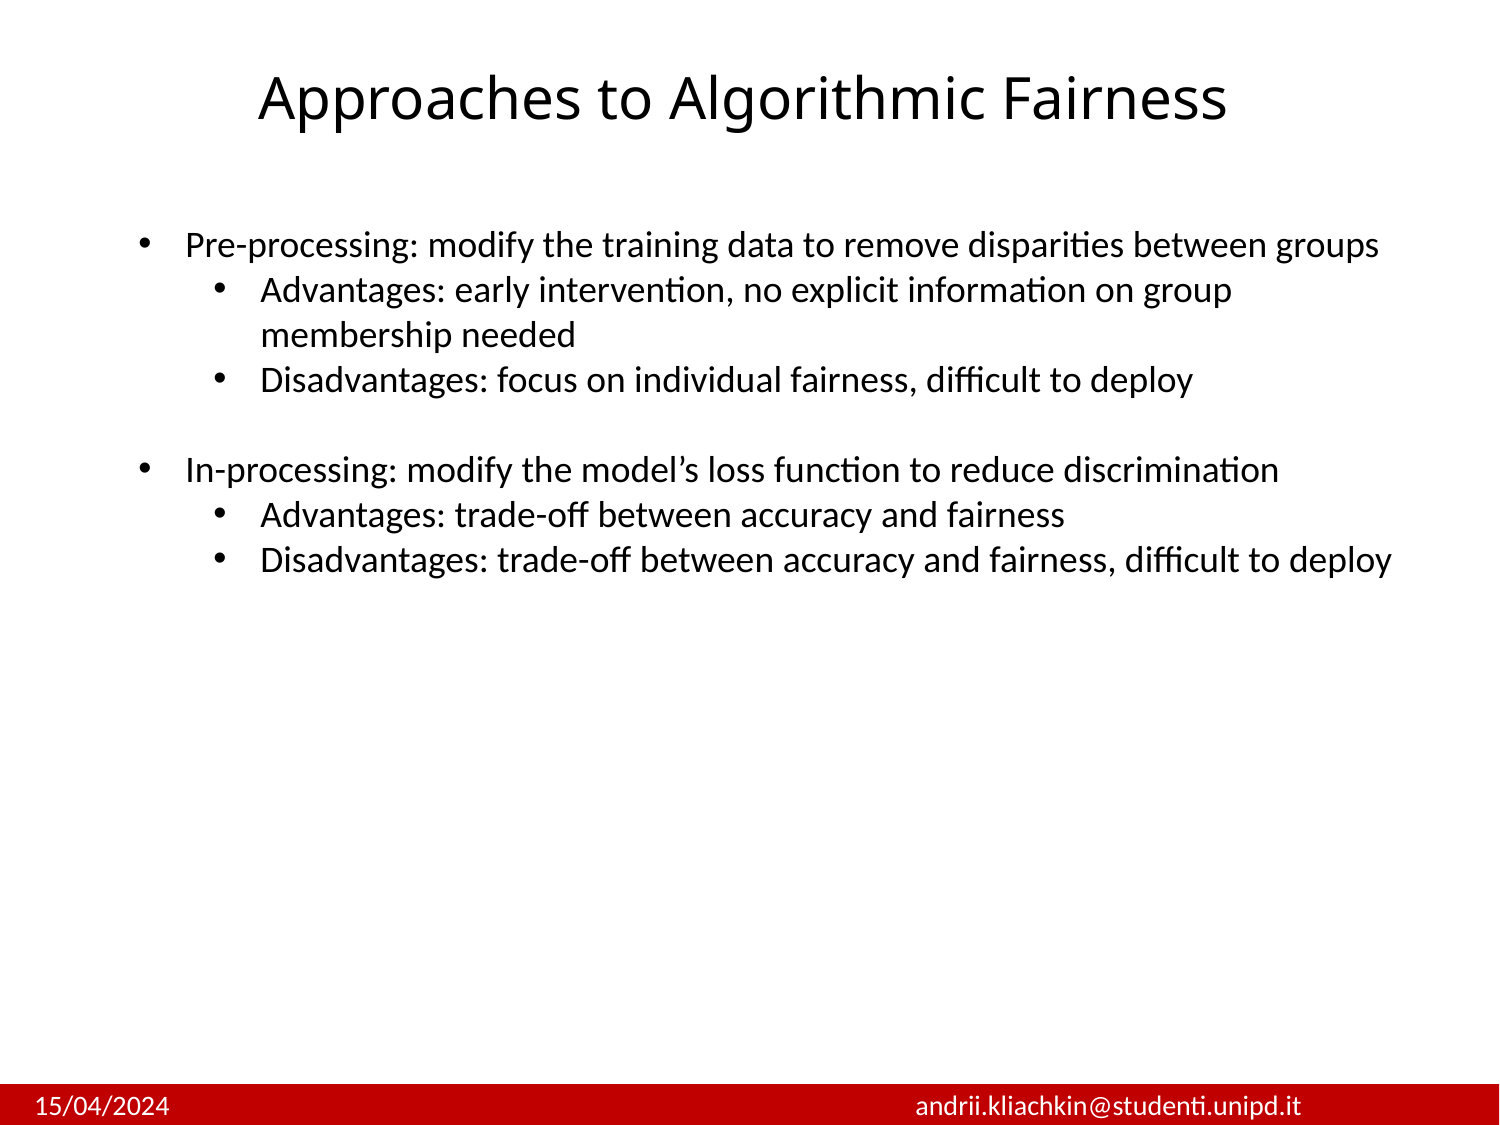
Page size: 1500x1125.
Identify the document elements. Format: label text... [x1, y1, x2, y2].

text_box Approaches to Algorithmic Fairness [68, 53, 1434, 139]
text_box 15/04/2024 andrii.kliachkin@studenti.unipd.it 2 [0, 1080, 1500, 1125]
text_box Pre-processing: modify the training data to remove disparities between groups Advantages: early intervention, no explicit information on group membership needed Disadvantages: focus on individual fairness, difficult to deploy In-processing: modify the model’s loss function to reduce discrimination Advantages: trade-off between accuracy and fairness Disadvantages: trade-off between accuracy and fairness, difficult to deploy [123, 212, 1434, 588]
